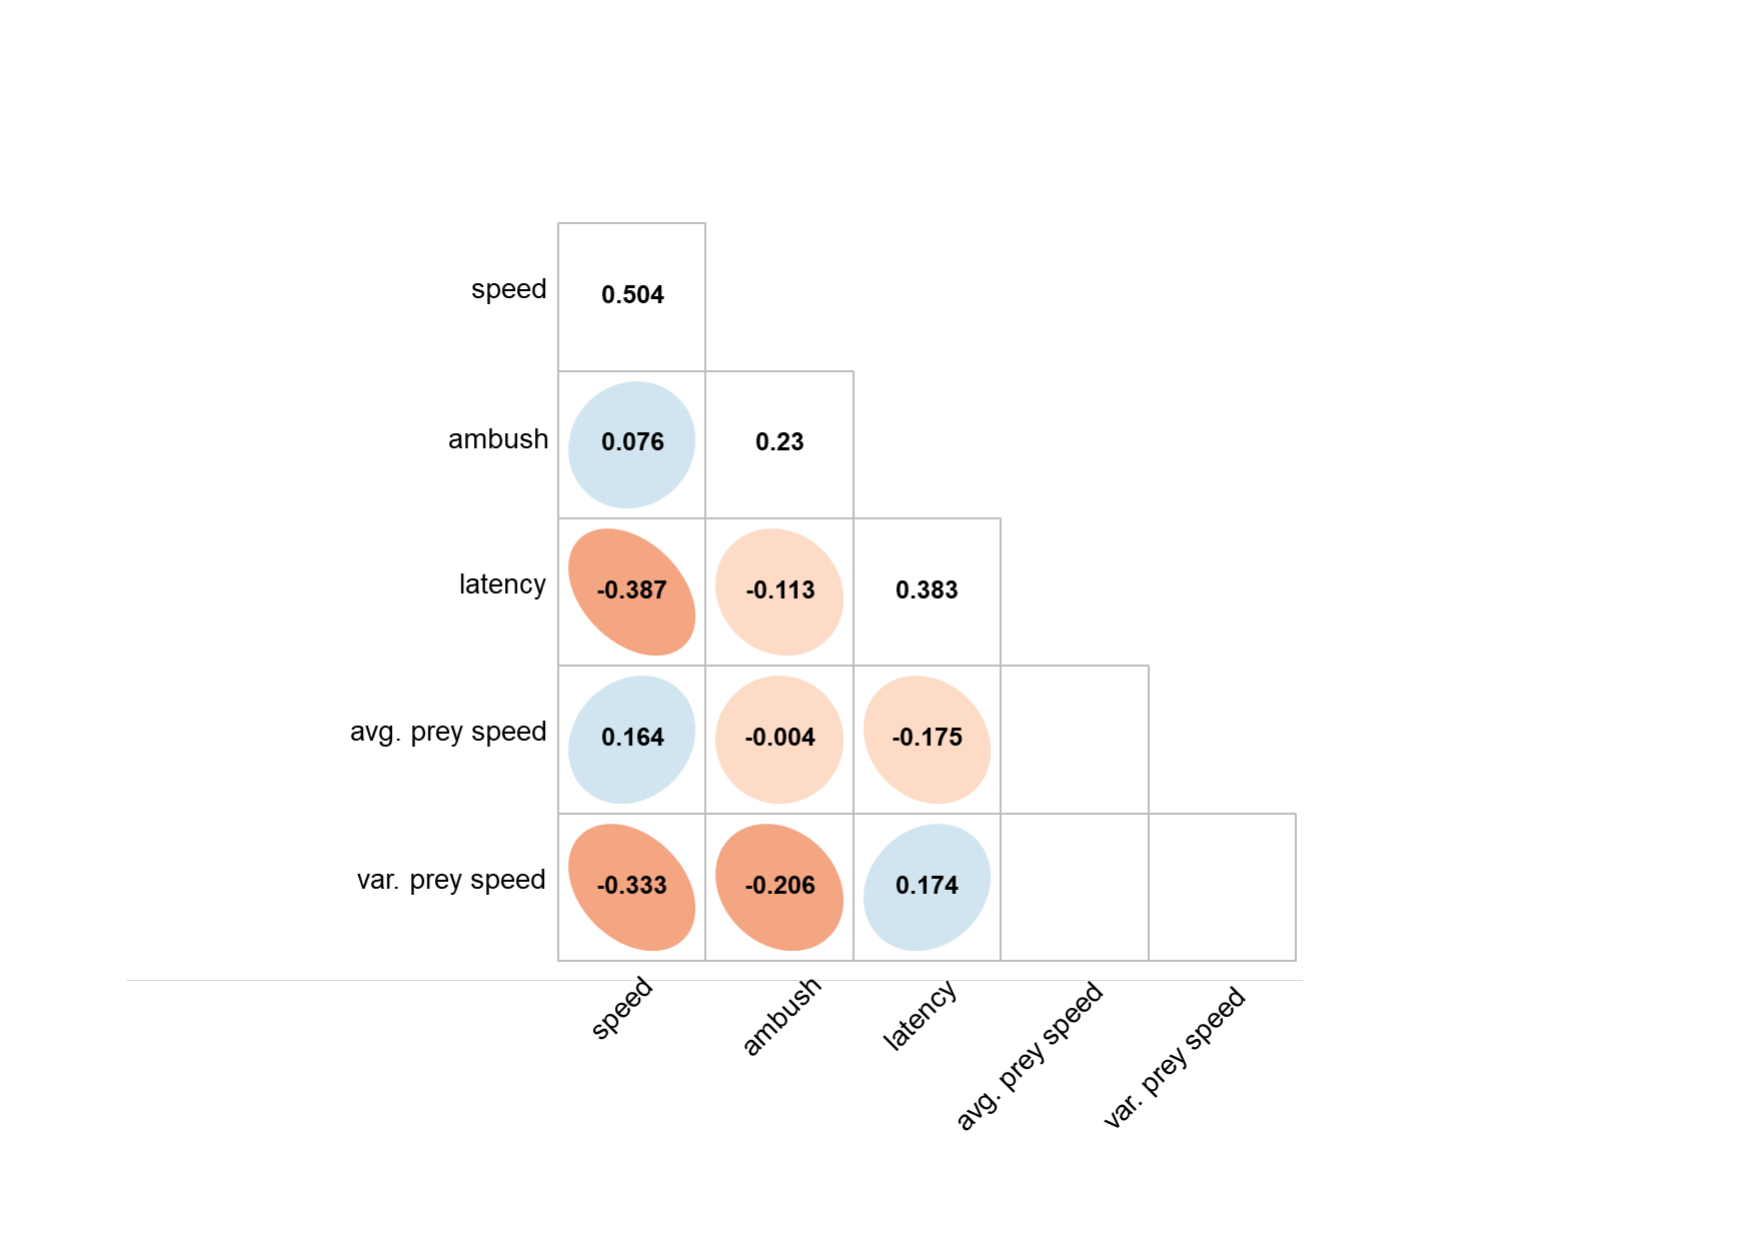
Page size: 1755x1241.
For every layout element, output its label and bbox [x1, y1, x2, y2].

picture [126, 78, 1303, 1162]
